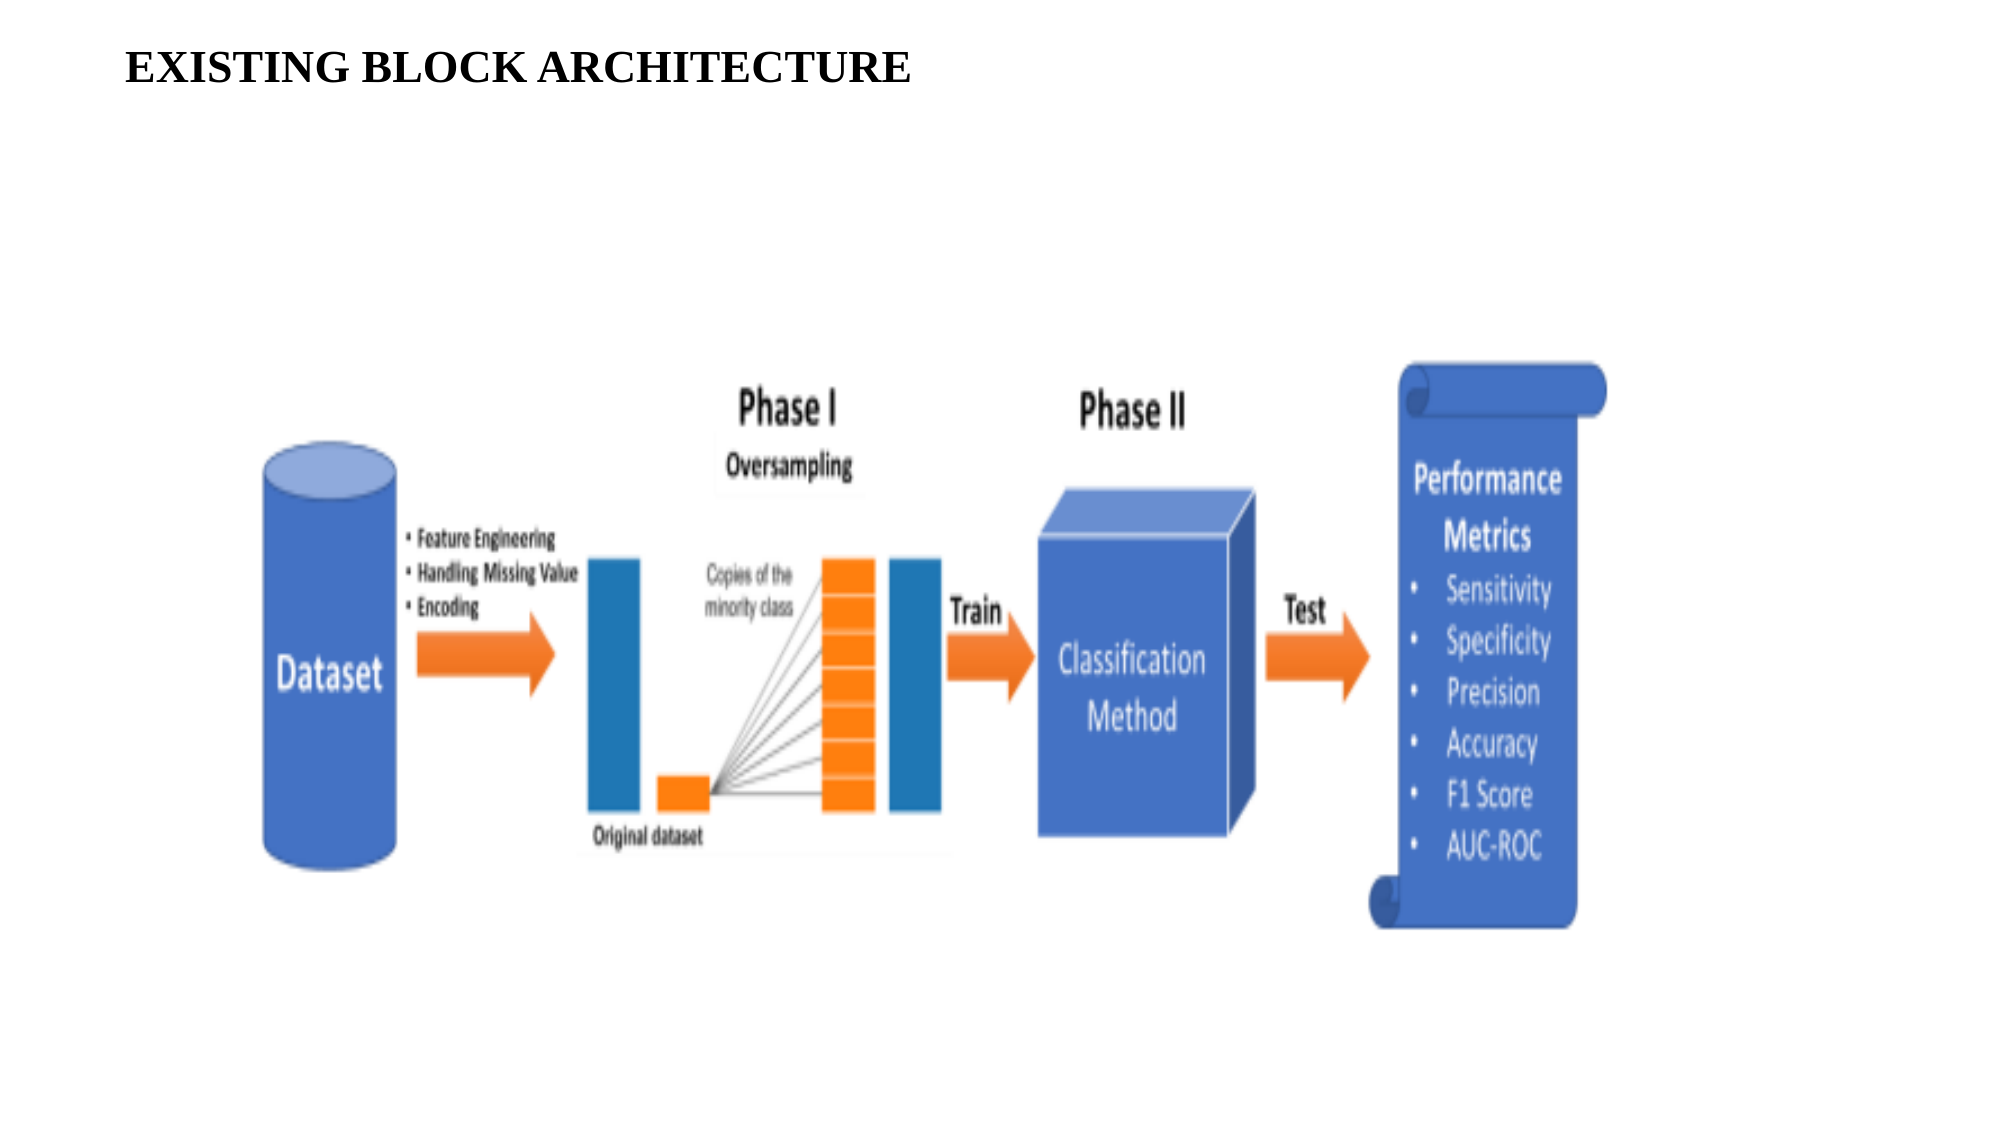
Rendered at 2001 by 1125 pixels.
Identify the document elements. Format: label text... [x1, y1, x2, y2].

title EXISTING BLOCK ARCHITECTURE [110, 34, 1836, 100]
picture [238, 290, 1639, 953]
